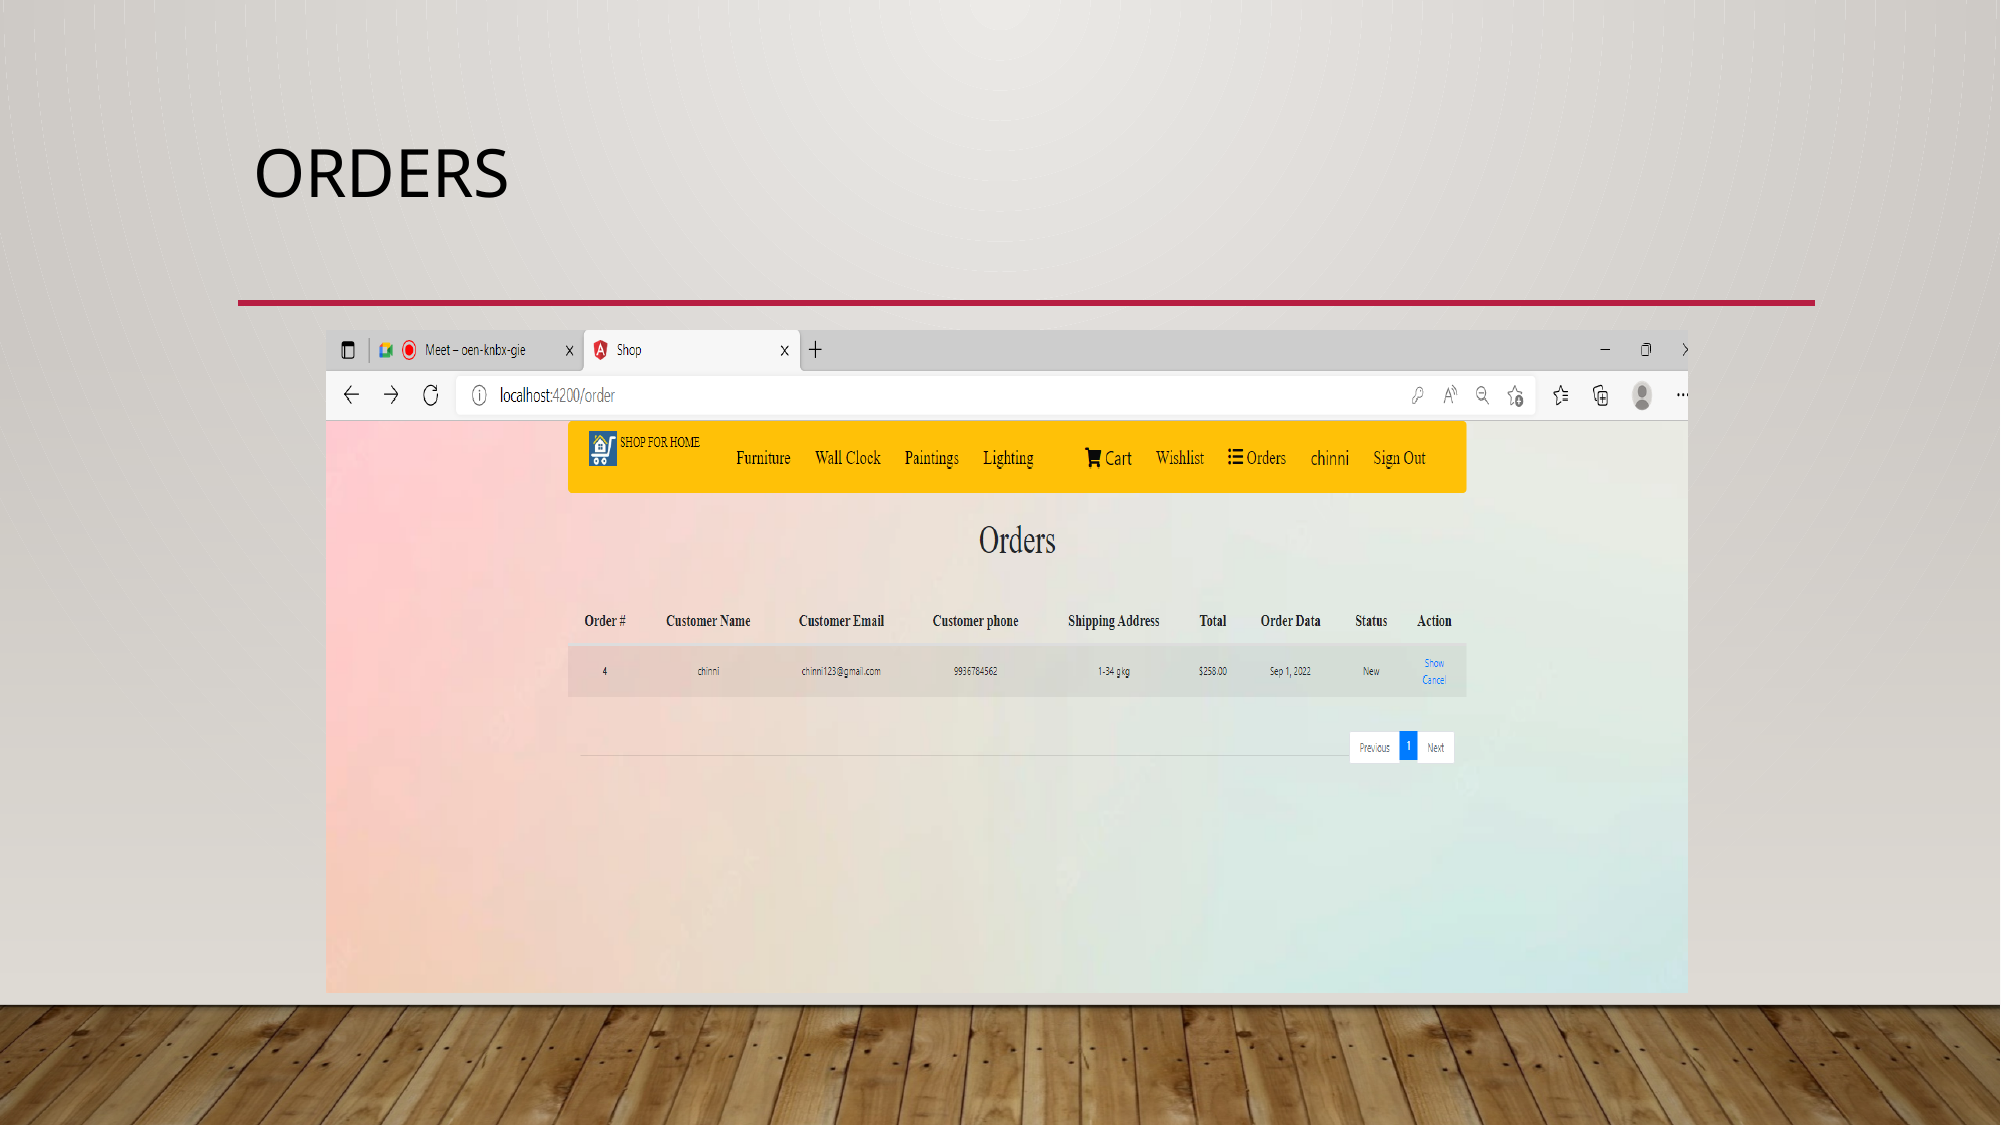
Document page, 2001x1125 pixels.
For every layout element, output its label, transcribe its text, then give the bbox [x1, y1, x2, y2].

picture [0, 1005, 2000, 1125]
title ORDERS [238, 131, 1814, 305]
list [325, 330, 1689, 994]
